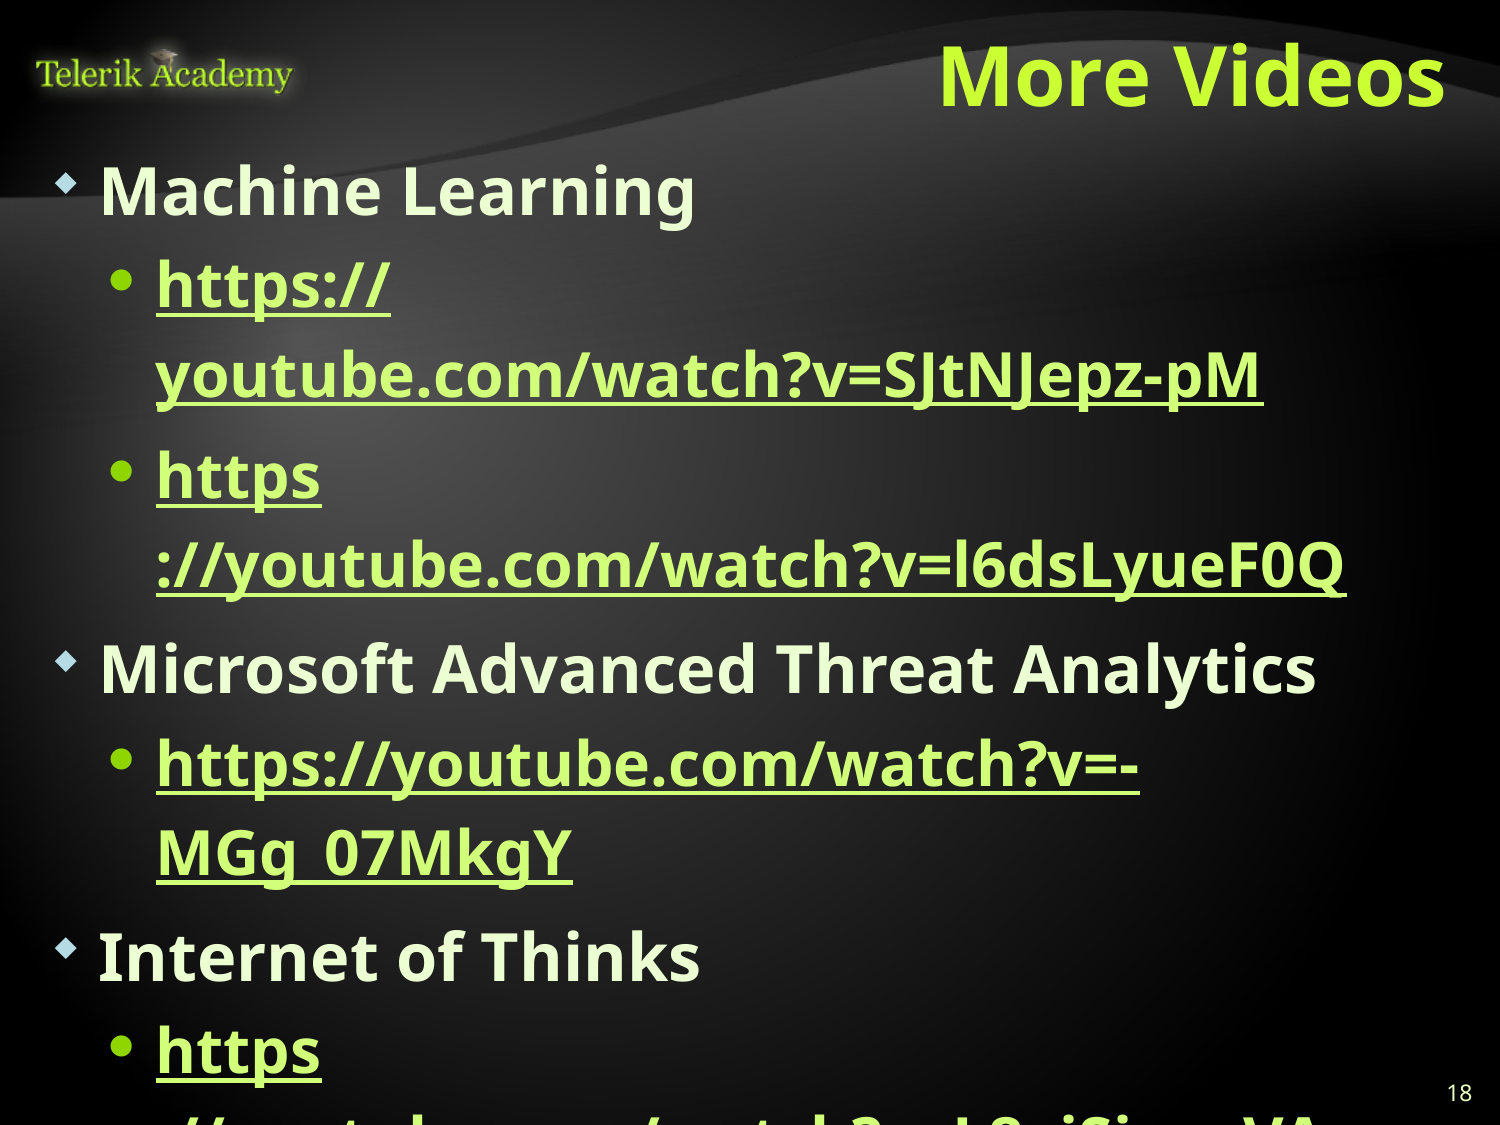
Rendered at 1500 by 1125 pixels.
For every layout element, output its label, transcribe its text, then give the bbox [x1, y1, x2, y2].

slide_number 18 [1412, 1074, 1488, 1113]
title More Videos [300, 12, 1463, 137]
picture [0, 0, 1500, 1125]
list Machine Learning https://youtube.com/watch?v=SJtNJepz-pM https://youtube.com/watch?v=l6dsLyueF0Q Microsoft Advanced Threat Analytics https://youtube.com/watch?v=-MGg_07MkgY Internet of Thinks https://youtube.com/watch?v=L8xjSjxaaVA https://youtube.com/watch?v=Z7GzCjT77Po Azure Support https://youtube.com/watch?v=epfmTG9ix1g [37, 137, 1463, 1088]
